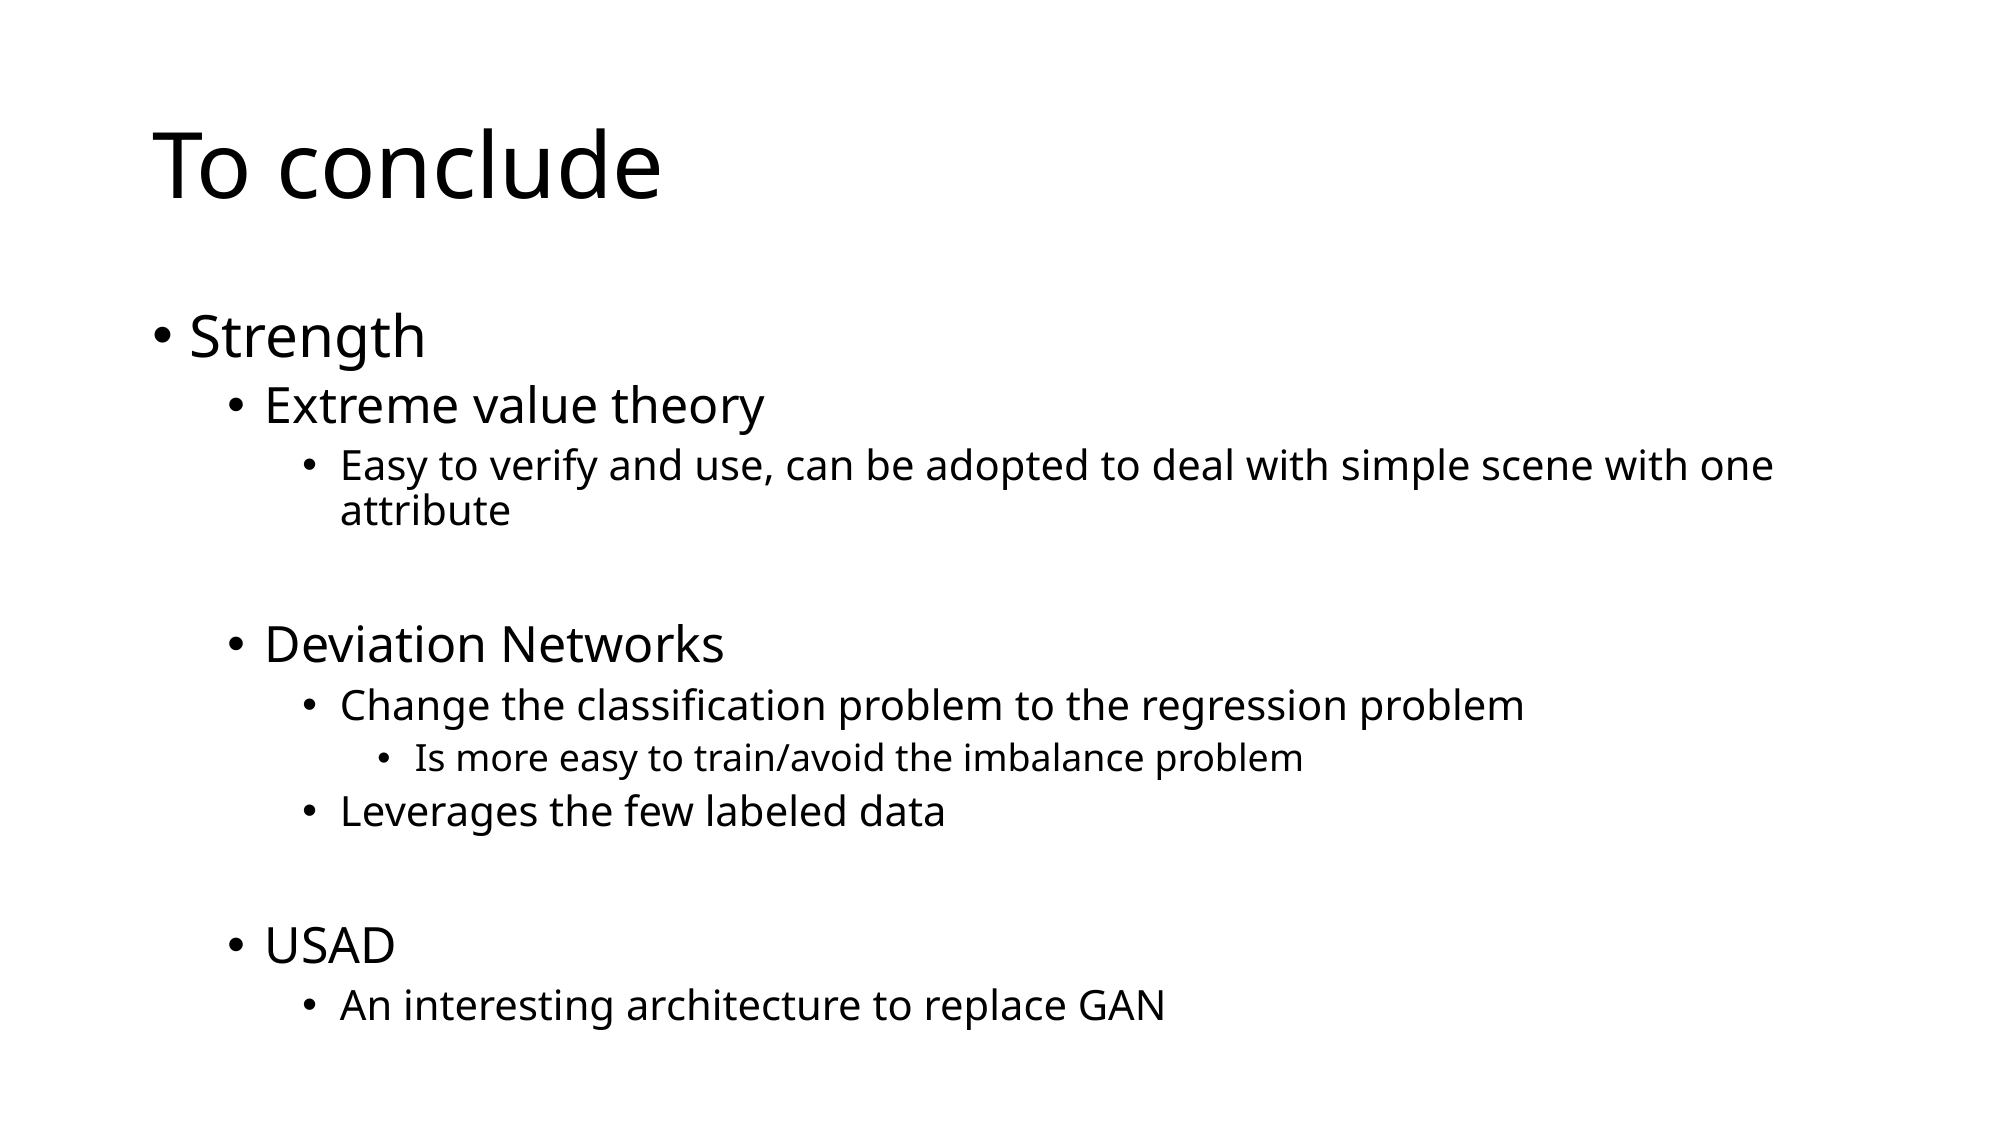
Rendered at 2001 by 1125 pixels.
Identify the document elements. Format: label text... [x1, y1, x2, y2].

list Strength Extreme value theory Easy to verify and use, can be adopted to deal with simple scene with one attribute Deviation Networks Change the classification problem to the regression problem Is more easy to train/avoid the imbalance problem Leverages the few labeled data USAD An interesting architecture to replace GAN [137, 299, 1863, 1014]
title To conclude [137, 59, 1863, 278]
